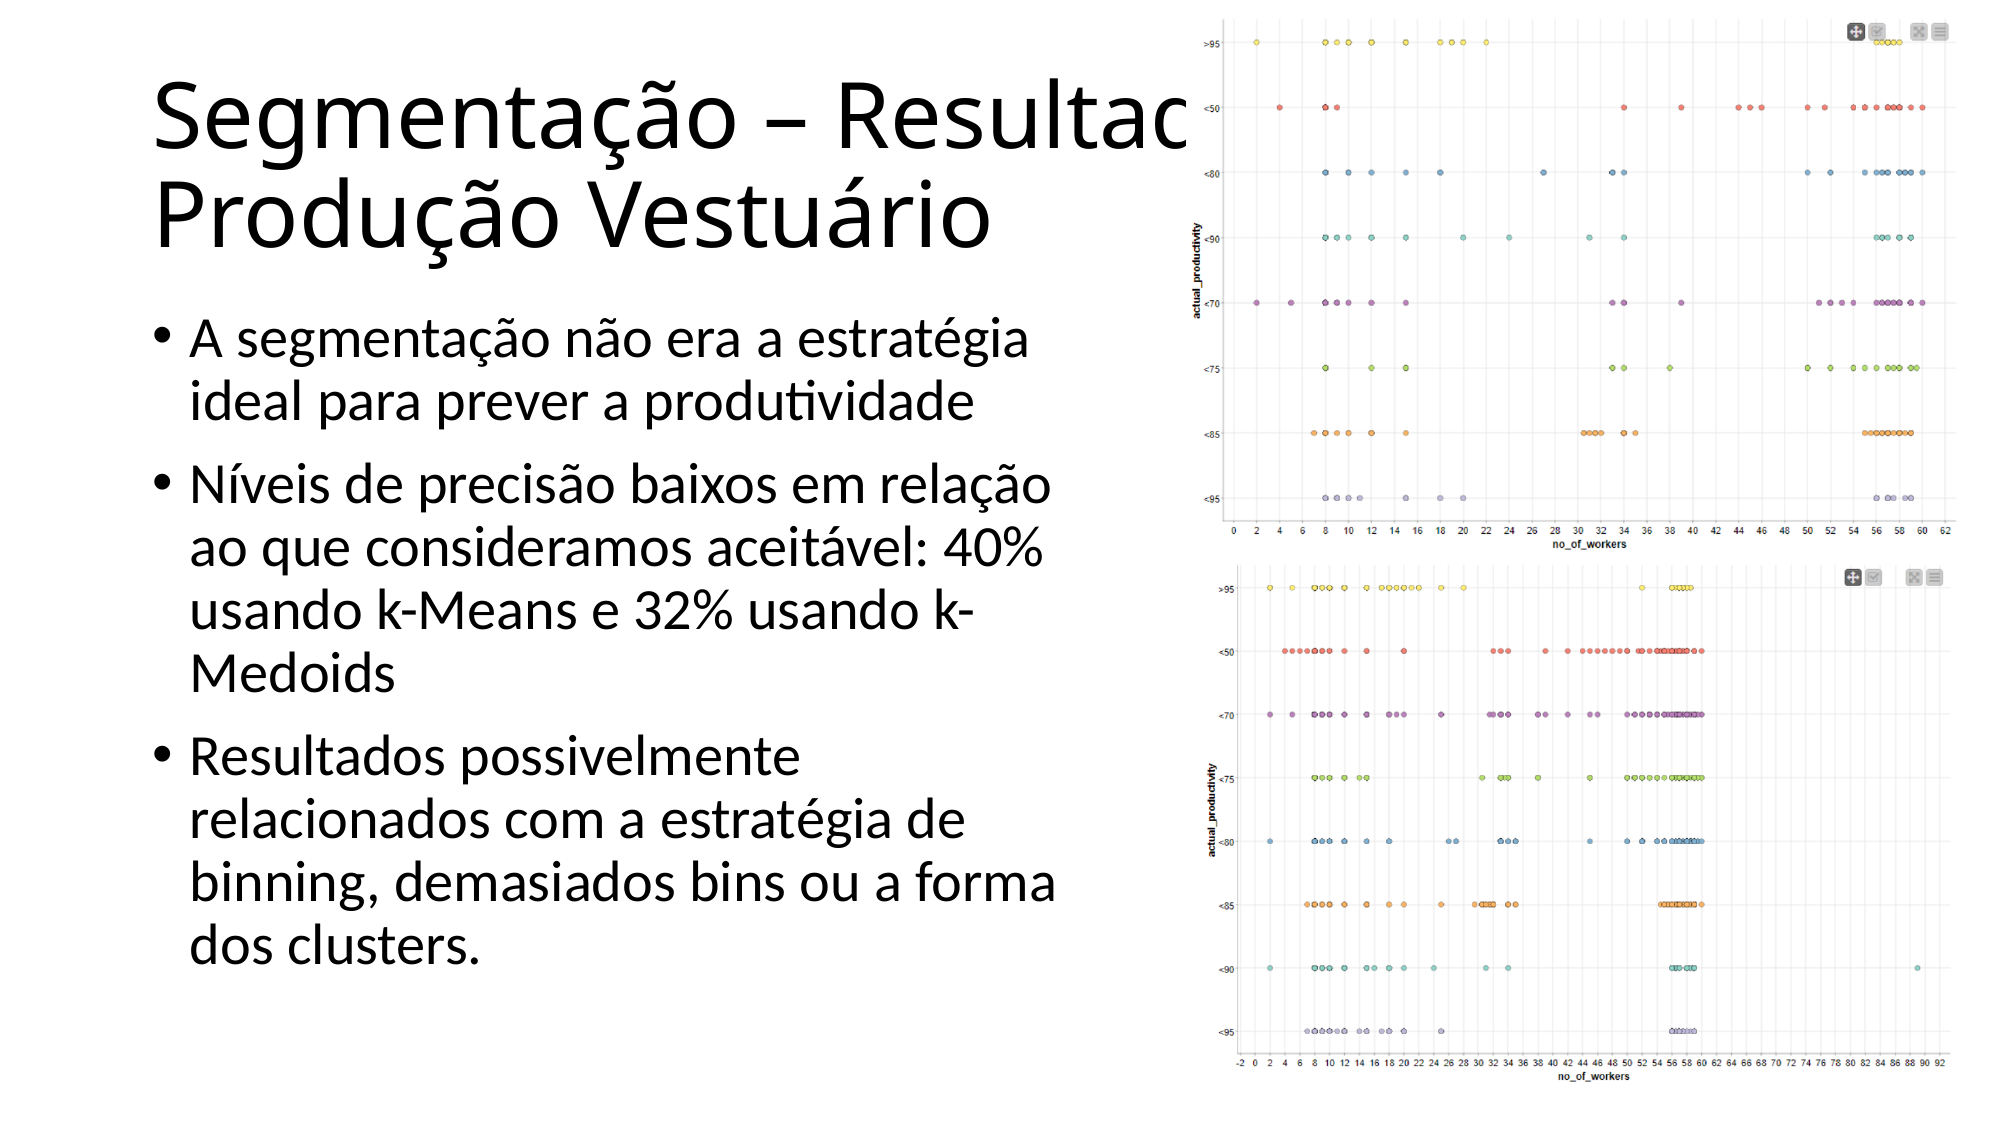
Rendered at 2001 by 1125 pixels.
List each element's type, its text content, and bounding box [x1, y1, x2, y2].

picture [1186, 18, 1983, 1091]
title Segmentação – Resultados – Produção Vestuário [137, 59, 1186, 278]
list A segmentação não era a estratégia ideal para prever a produtividade Níveis de precisão baixos em relação ao que consideramos aceitável: 40% usando k-Means e 32% usando k-Medoids Resultados possivelmente relacionados com a estratégia de binning, demasiados bins ou a forma dos clusters. [137, 299, 1109, 1014]
